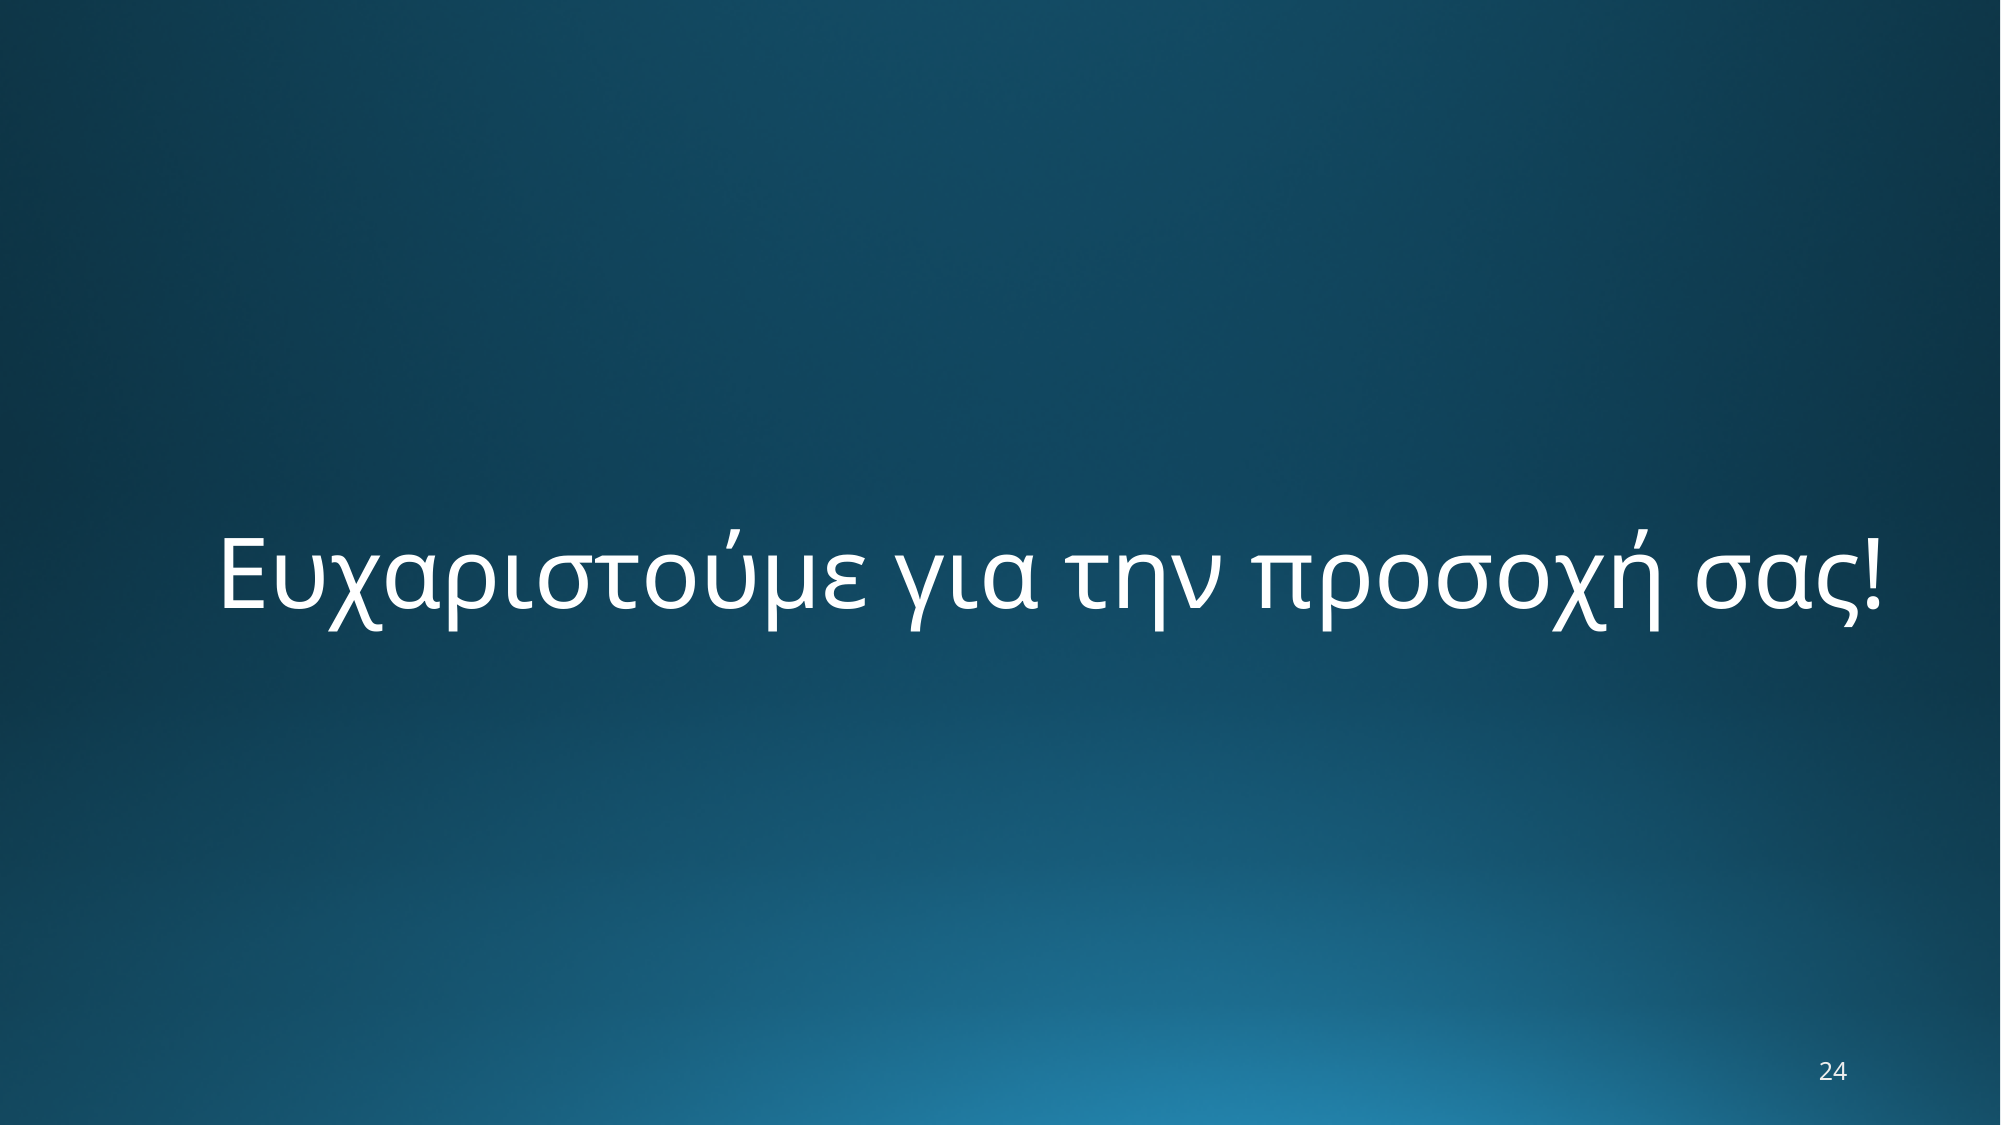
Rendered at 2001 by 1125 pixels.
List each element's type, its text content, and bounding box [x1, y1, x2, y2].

slide_number 24 [1412, 1042, 1863, 1103]
title Ευχαριστούμε για την προσοχή σας! [200, 467, 1926, 686]
picture [0, 0, 2001, 1125]
